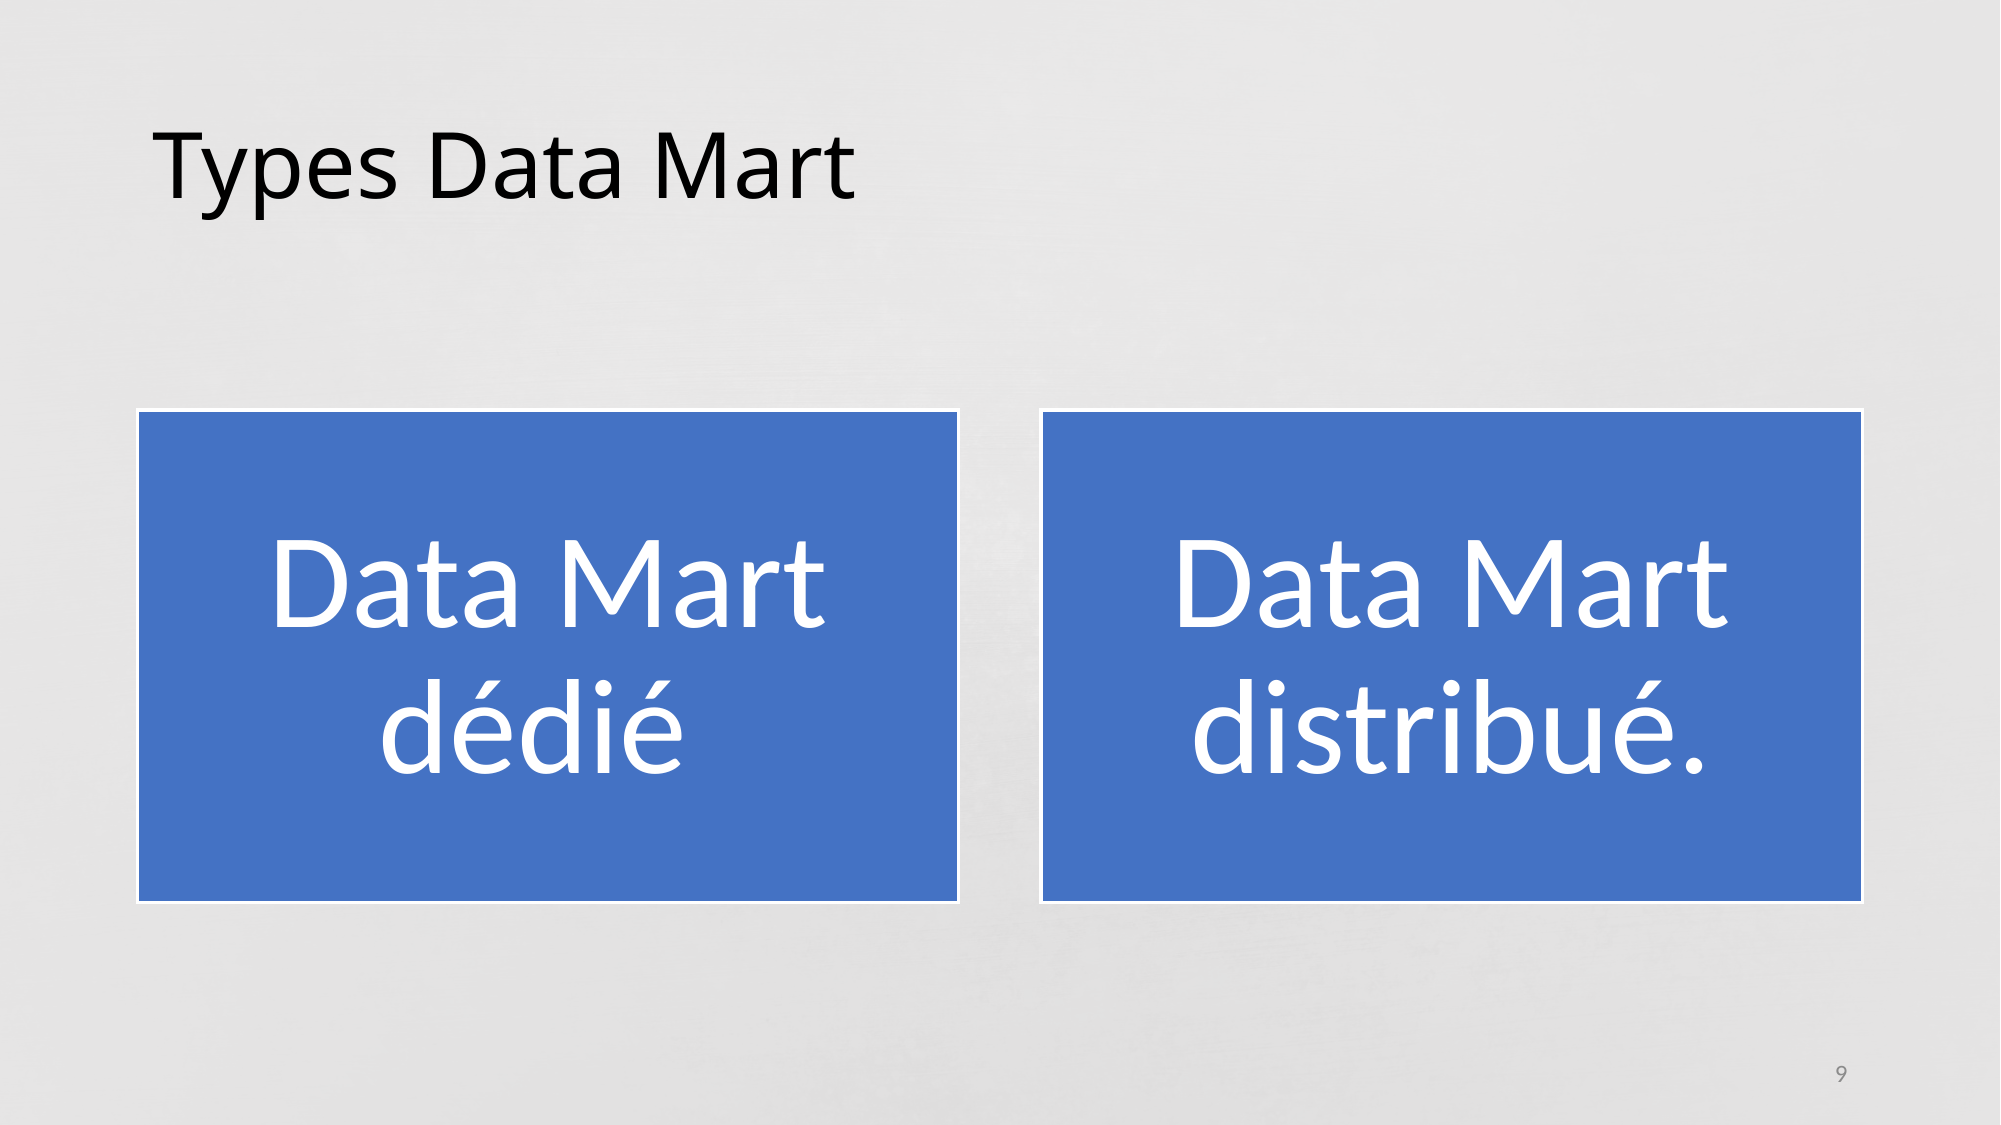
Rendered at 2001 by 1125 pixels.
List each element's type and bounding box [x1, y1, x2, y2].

list [137, 299, 1863, 1014]
picture [0, 0, 2000, 1125]
